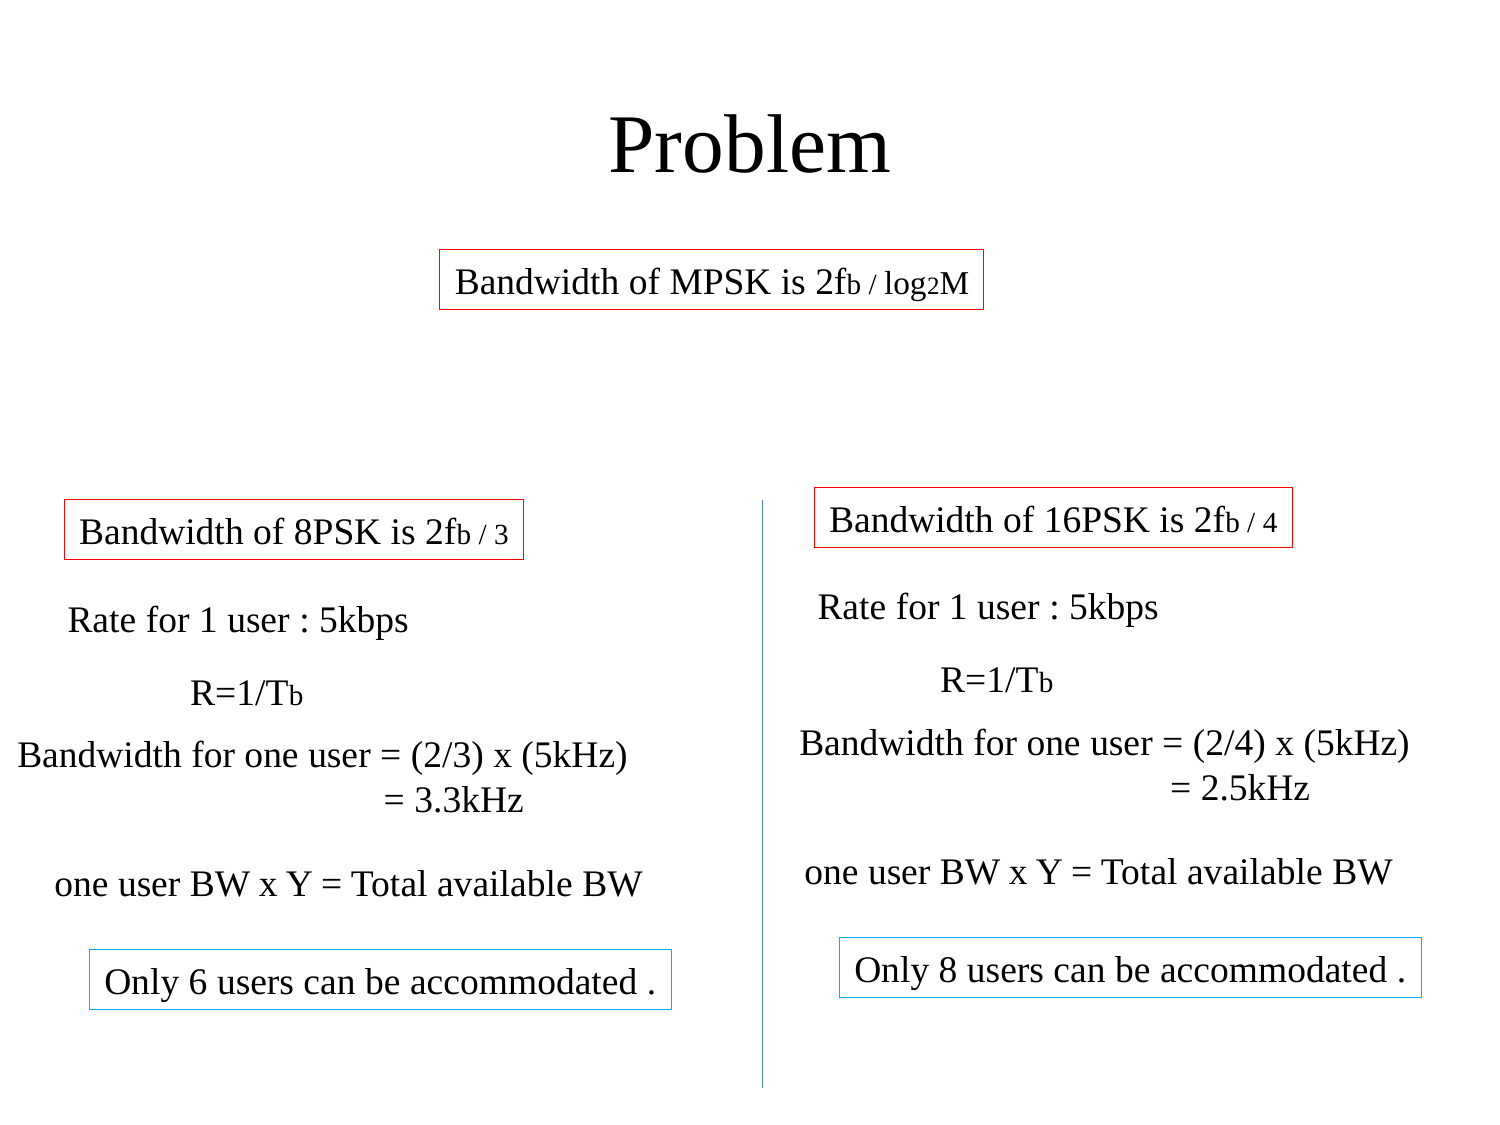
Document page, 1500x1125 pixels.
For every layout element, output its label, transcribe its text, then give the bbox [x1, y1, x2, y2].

title Problem [75, 45, 1425, 233]
text_box Rate for 1 user : 5kbps [802, 574, 1174, 635]
text_box Bandwidth of MPSK is 2fb / log2M [439, 249, 984, 310]
text_box Only 6 users can be accommodated . [89, 949, 672, 1010]
text_box Bandwidth of 8PSK is 2fb / 3 [64, 499, 524, 560]
text_box Bandwidth for one user = (2/3) x (5kHz) = 3.3kHz [2, 723, 644, 828]
text_box Bandwidth of 16PSK is 2fb / 4 [814, 487, 1293, 548]
text_box one user BW x Y = Total available BW [39, 851, 668, 912]
text_box R=1/Tb [925, 648, 1069, 708]
text_box Rate for 1 user : 5kbps [52, 587, 424, 648]
text_box Bandwidth for one user = (2/4) x (5kHz) = 2.5kHz [784, 710, 1435, 816]
text_box Only 8 users can be accommodated . [839, 937, 1422, 998]
text_box R=1/Tb [175, 660, 319, 721]
text_box one user BW x Y = Total available BW [789, 839, 1418, 900]
